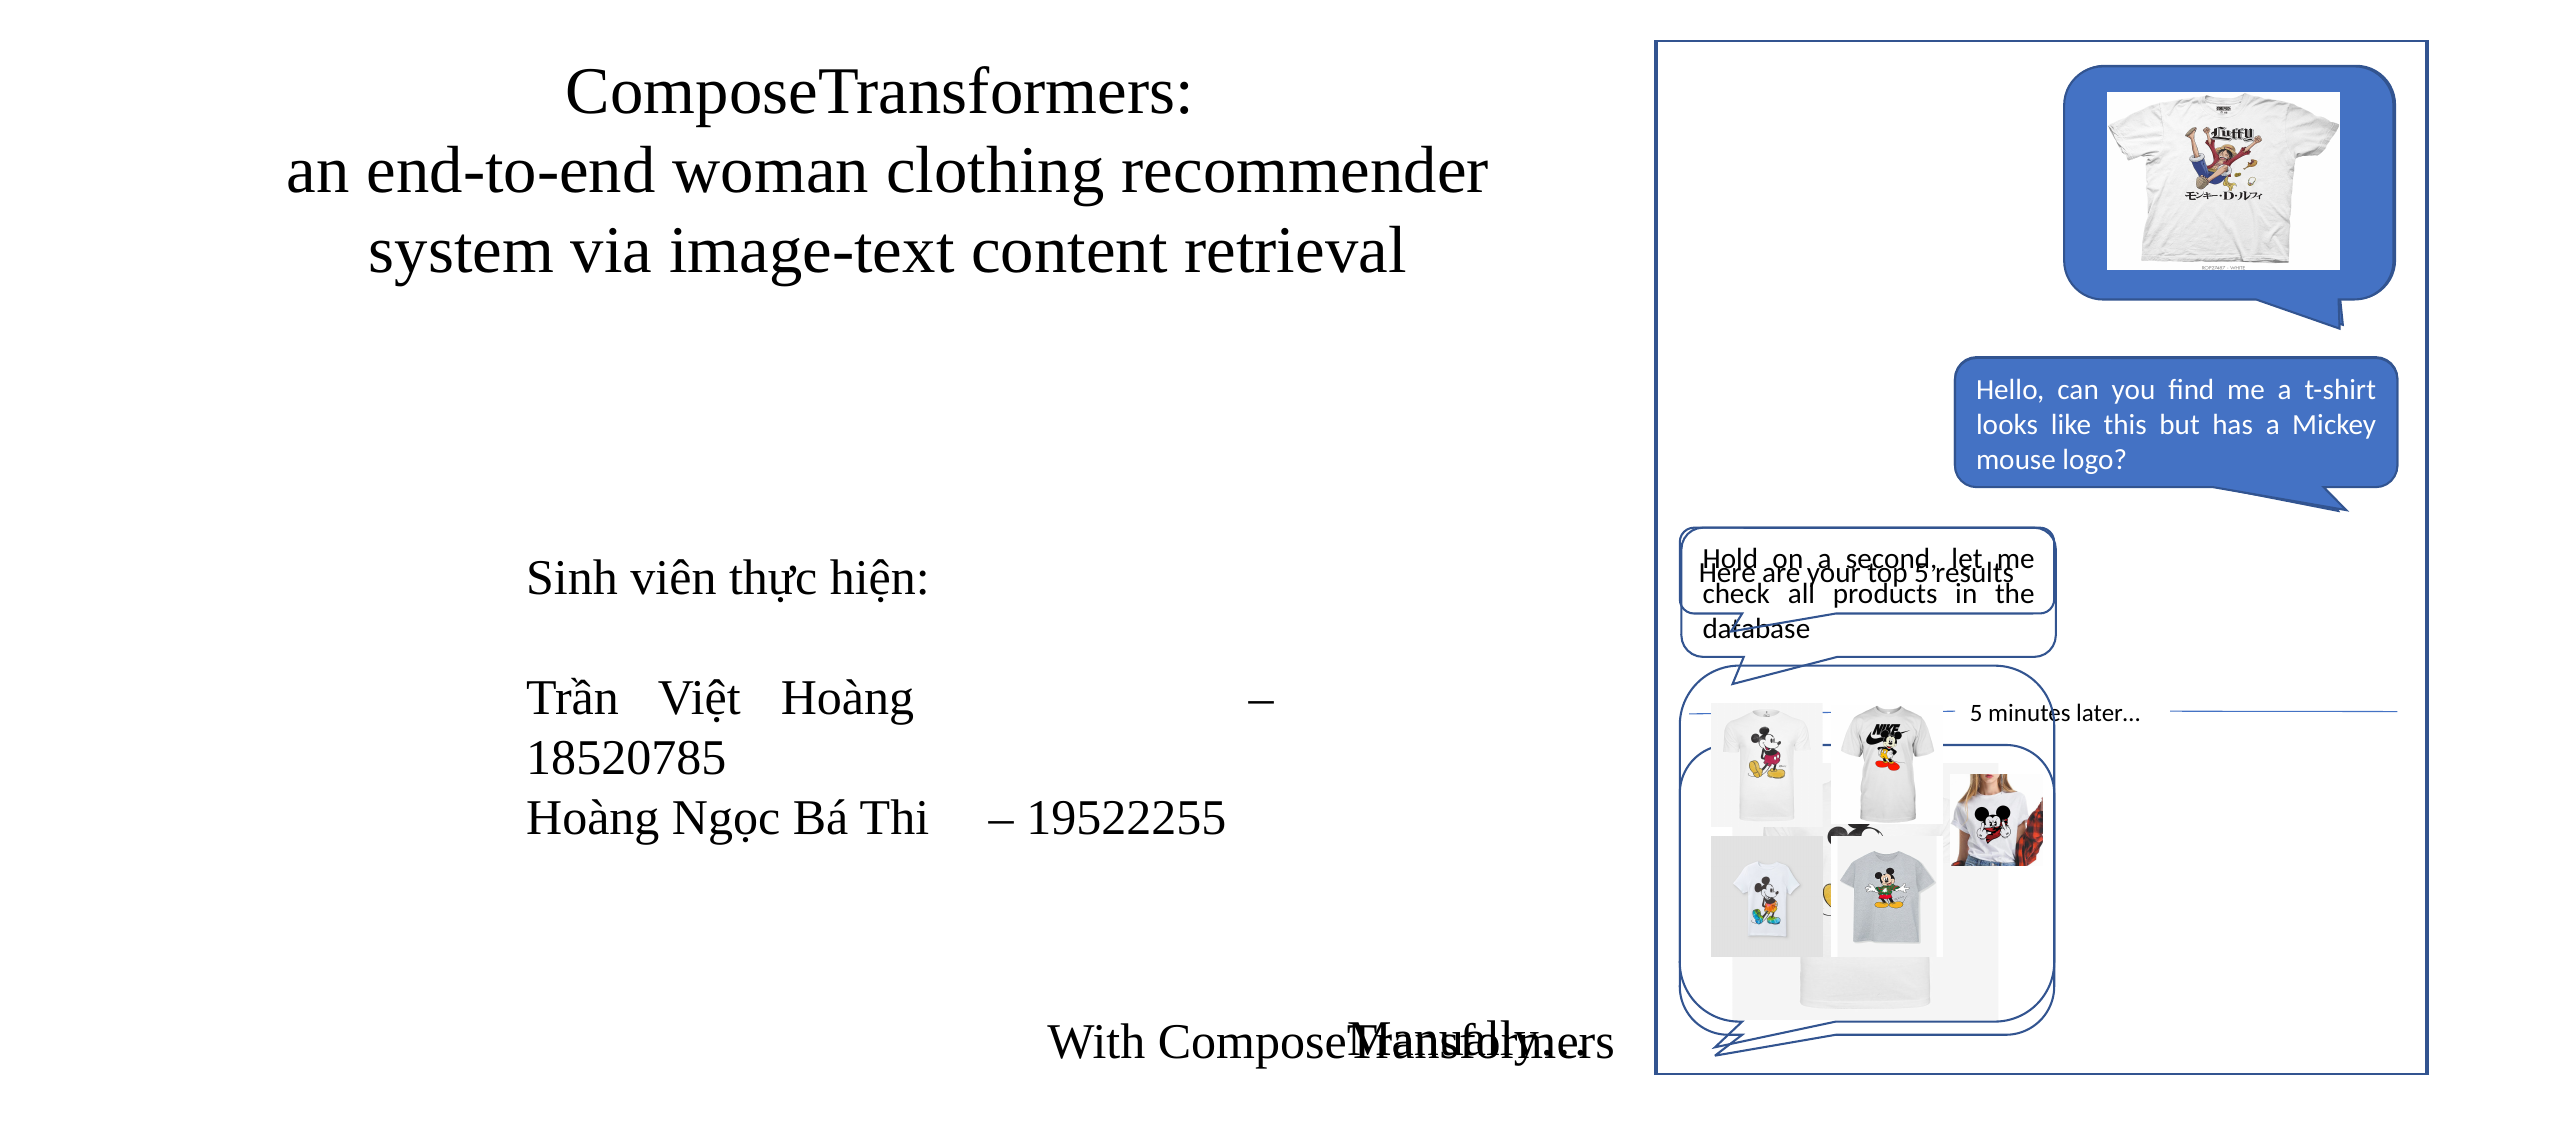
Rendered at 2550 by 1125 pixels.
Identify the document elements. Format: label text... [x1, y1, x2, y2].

picture [2107, 92, 2343, 270]
text_box Here are your top 5 results [1678, 526, 2056, 633]
text_box Hello, can you find me a t-shirt looks like this but has a Mickey mouse logo? [1953, 356, 2399, 512]
text_box Manually… [1332, 998, 1671, 1074]
text_box [2063, 65, 2395, 331]
text_box [1678, 664, 2056, 1050]
text_box With ComposeTransformers [1032, 1000, 1632, 1076]
text_box Sinh viên thực hiện: Trần Việt Hoàng – 18520785 Hoàng Ngọc Bá Thi – 19522255 [511, 536, 1289, 852]
text_box [1656, 40, 2429, 1075]
picture [1711, 703, 2043, 1020]
text_box ComposeTransformers: an end-to-end woman clothing recommender system via image-text content retrieval [173, 38, 1604, 294]
